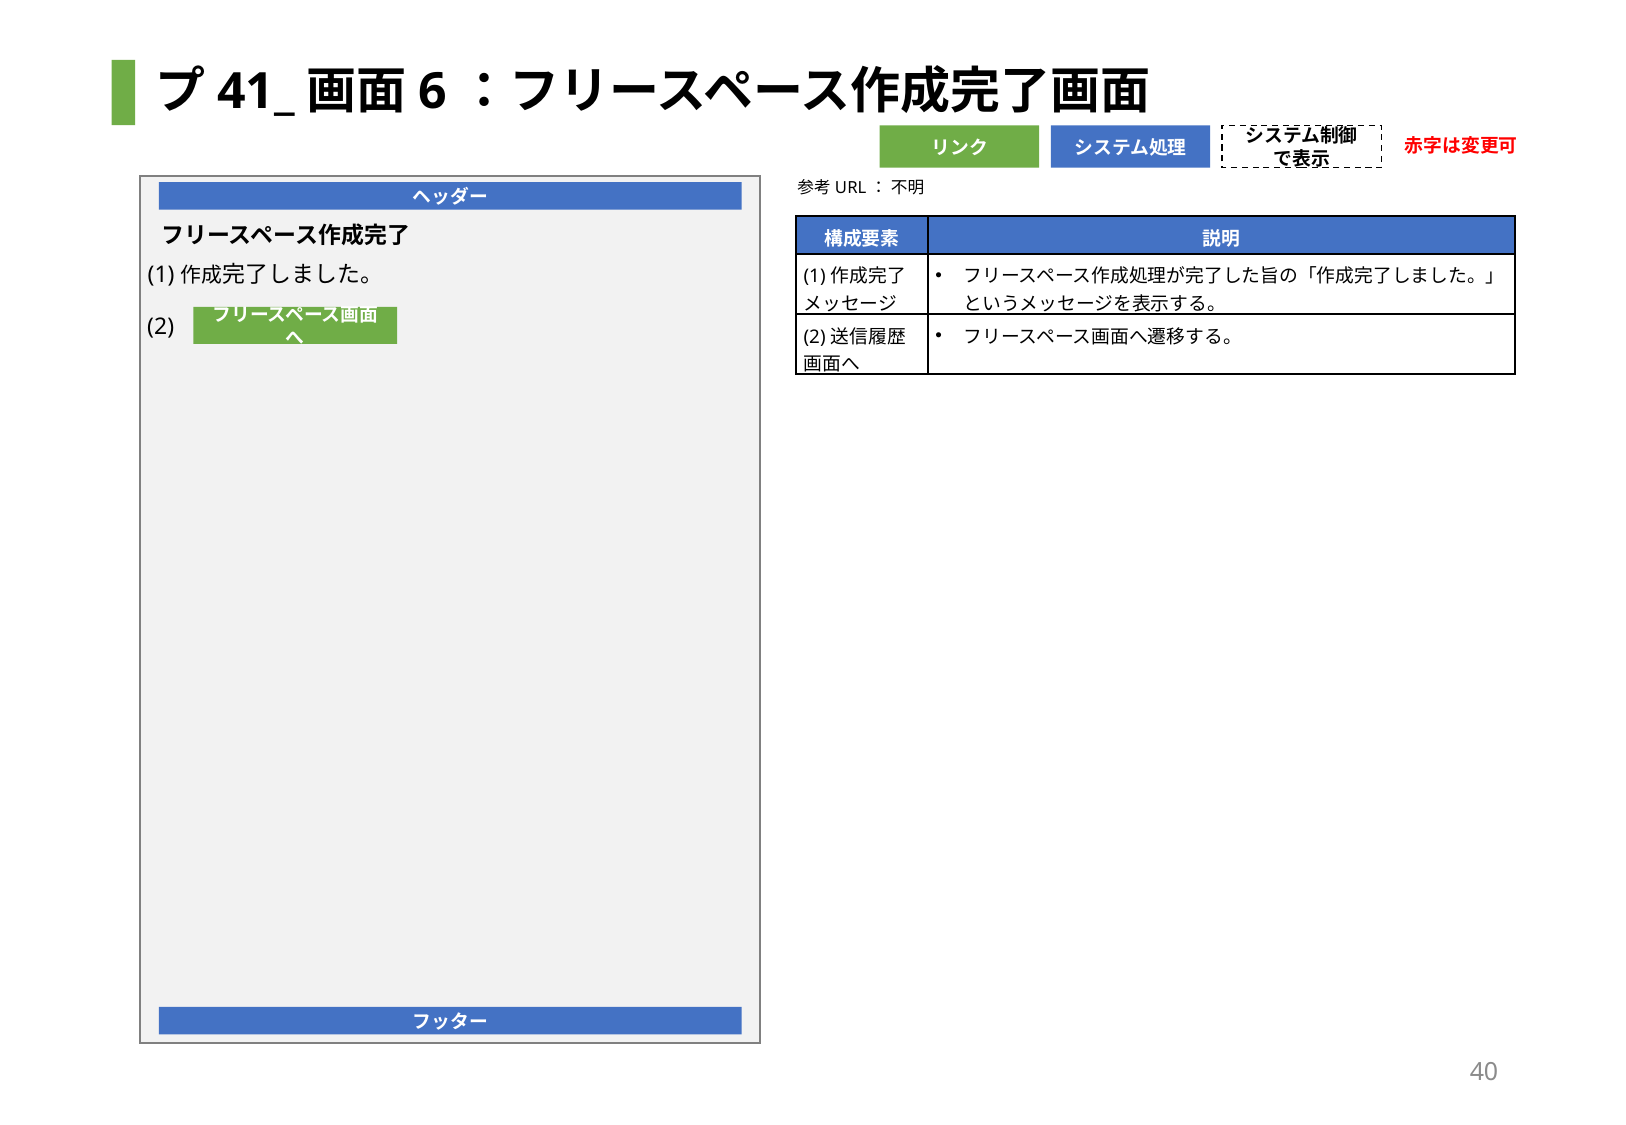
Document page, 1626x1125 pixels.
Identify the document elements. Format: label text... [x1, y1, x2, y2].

table_cell (1)作成完了メッセージ [797, 255, 927, 313]
table_cell フリースペース作成処理が完了した旨の「作成完了しました。」というメッセージを表示する。 [929, 255, 1514, 313]
table_header 説明 [929, 217, 1514, 253]
table_cell フリースペース画面へ遷移する。 [929, 315, 1514, 373]
text_box (2) [132, 303, 190, 347]
text_box リンク [878, 124, 1041, 169]
slide_number 40 [1147, 1042, 1514, 1103]
text_box 参考URL： 不明 [782, 169, 940, 205]
text_box システム処理 [1049, 124, 1212, 169]
text_box フリースペース作成完了 [146, 213, 425, 256]
text_box (1) [132, 252, 190, 295]
title プ41_画面6：フリースペース作成完了画面 [140, 59, 1514, 126]
text_box 作成完了しました。 [190, 252, 399, 295]
text_box システム制御で表示 [1220, 124, 1382, 169]
text_box 赤字は変更可 [1380, 123, 1542, 168]
text_box フリースペース画面へ [192, 305, 399, 346]
table_cell (2)送信履歴画面へ [797, 315, 927, 373]
text_box [139, 175, 761, 1044]
text_box ヘッダー [157, 181, 743, 211]
text_box フッター [157, 1005, 743, 1036]
table_header 構成要素 [797, 217, 927, 253]
